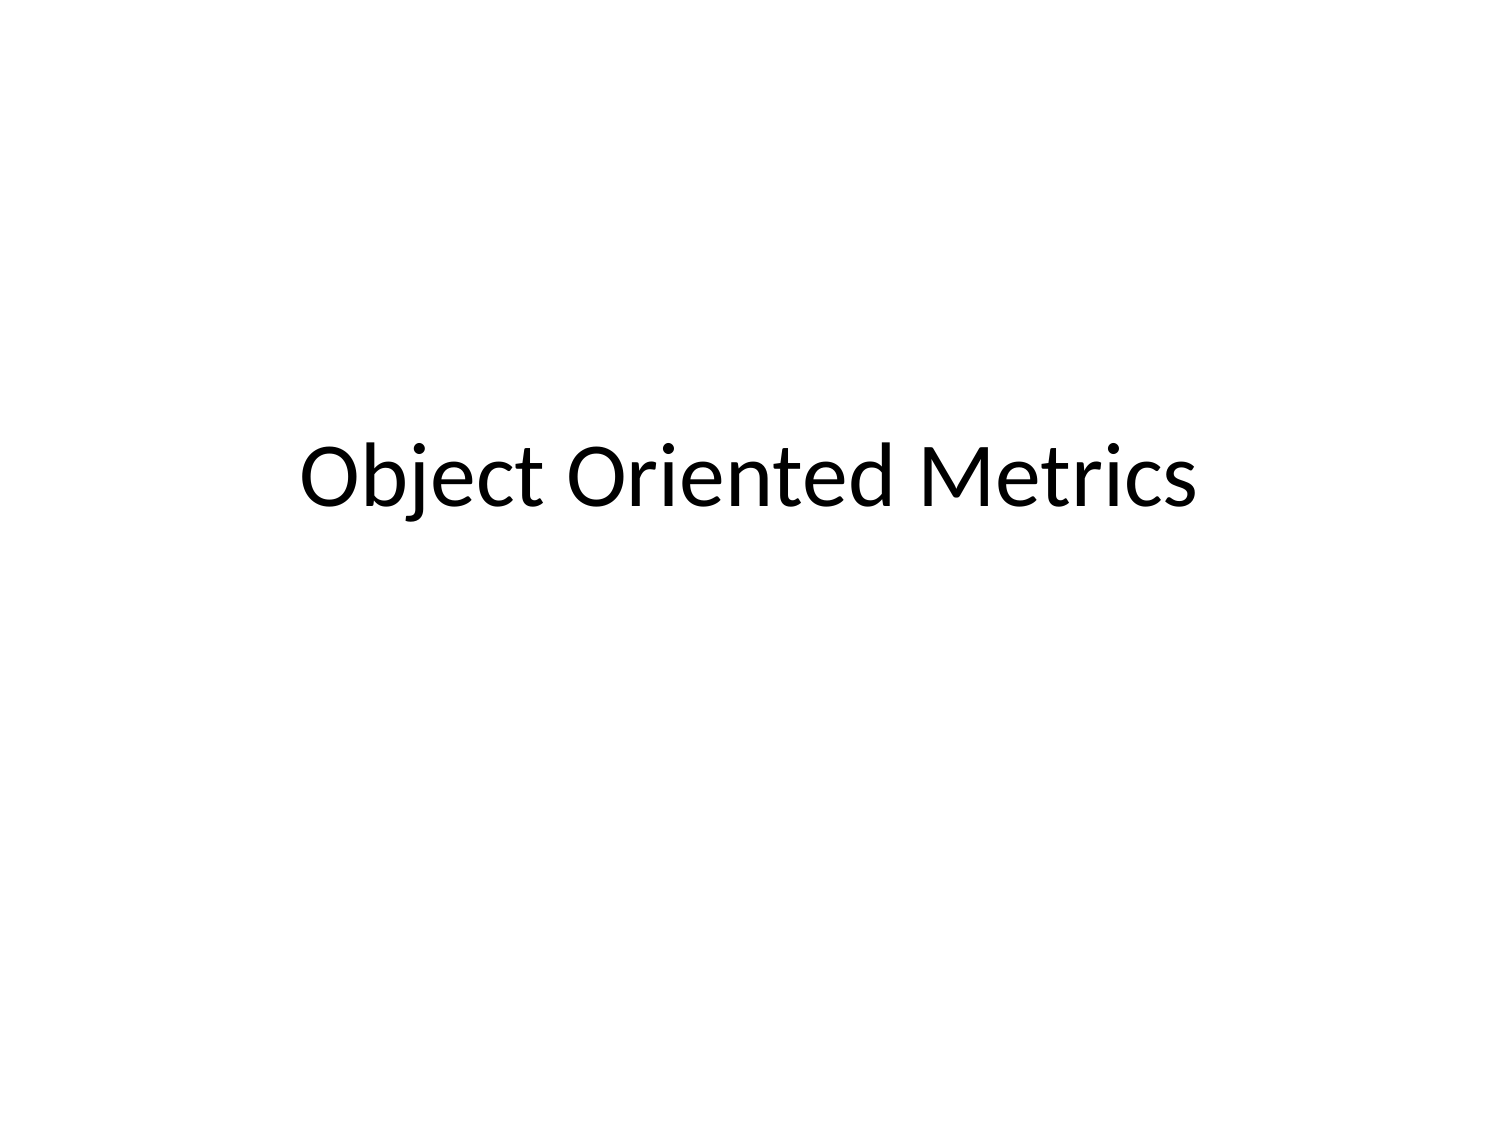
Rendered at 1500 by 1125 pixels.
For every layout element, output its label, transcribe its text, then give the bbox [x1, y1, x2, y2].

title Object Oriented Metrics [112, 349, 1388, 591]
